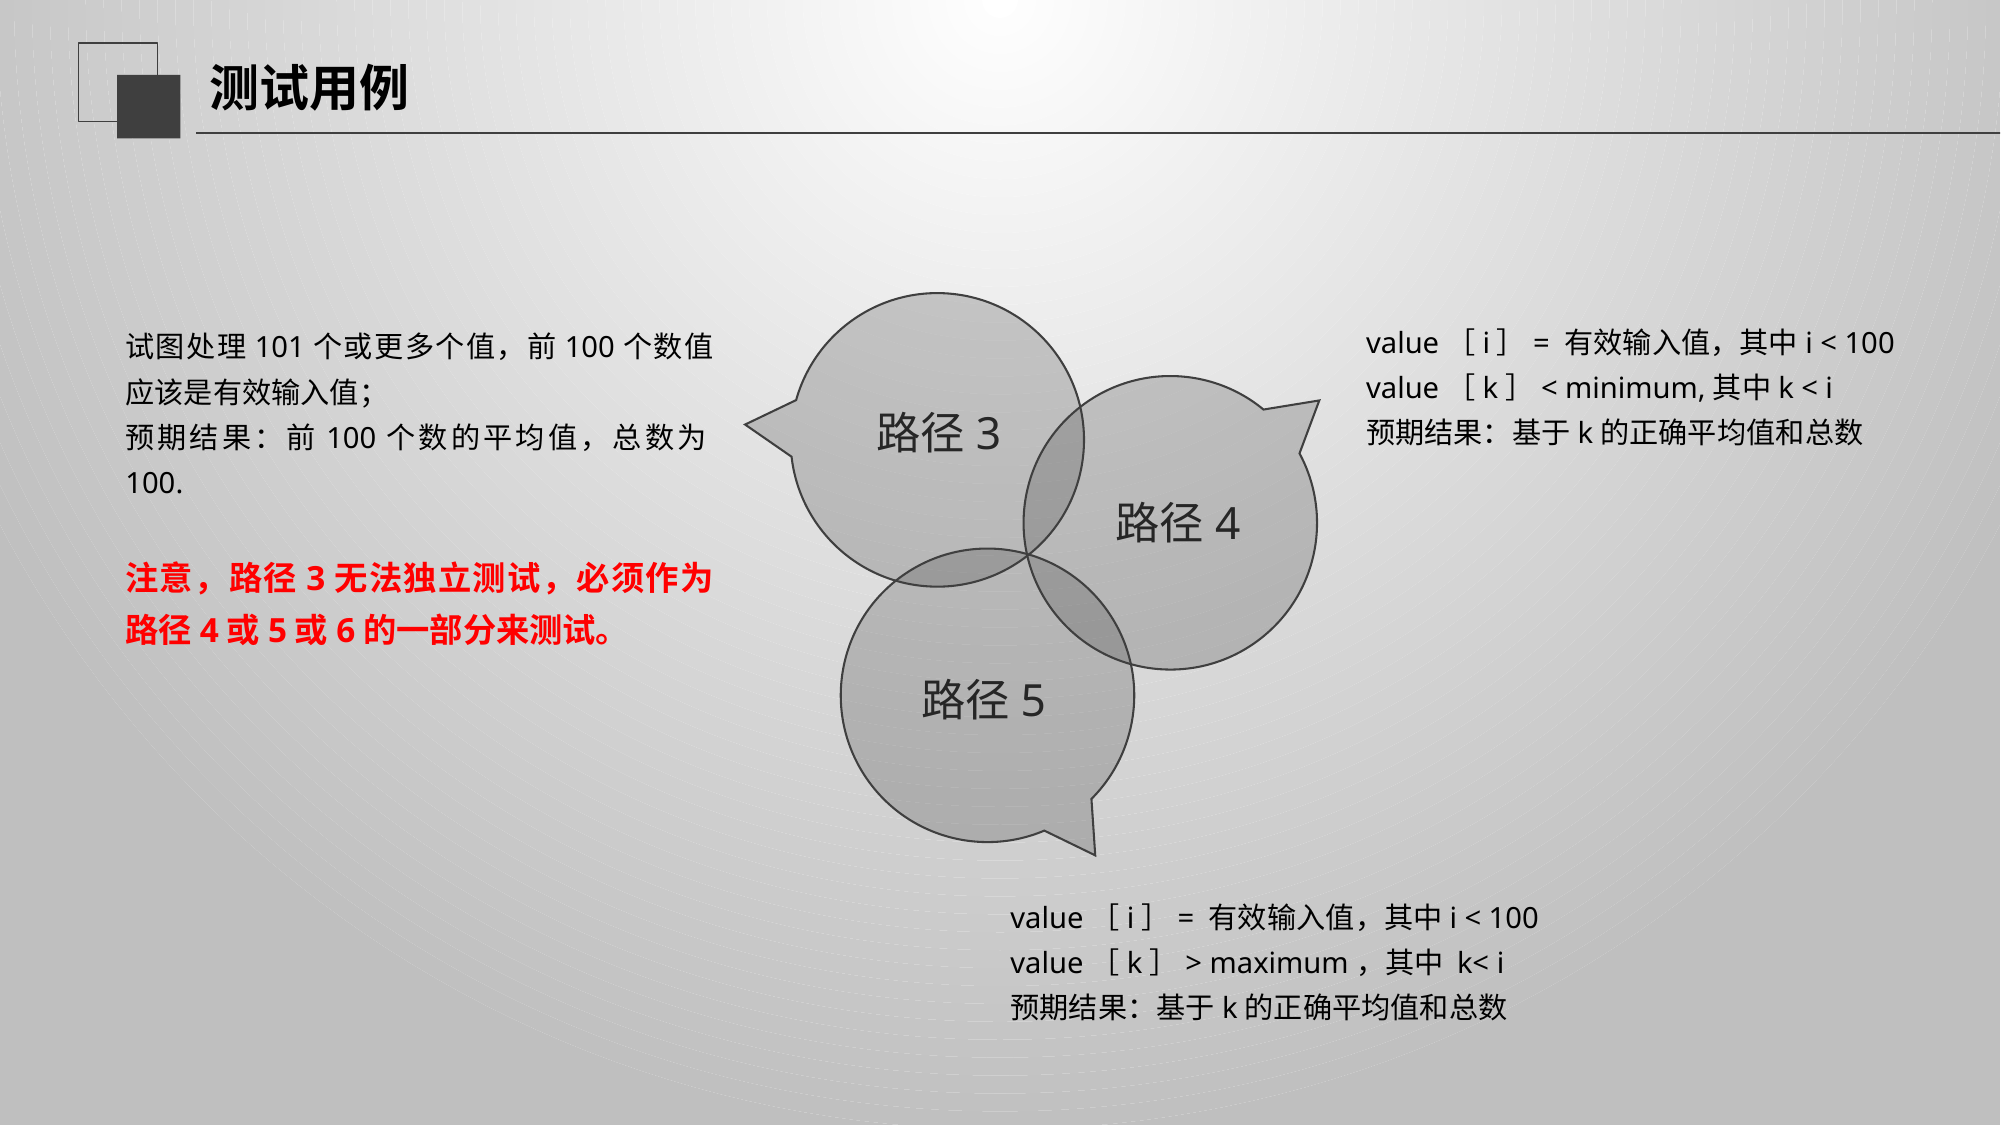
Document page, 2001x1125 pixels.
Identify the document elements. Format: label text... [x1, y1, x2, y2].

text_box [1031, 376, 1320, 670]
text_box 路径4 [1089, 470, 1267, 573]
text_box [840, 554, 1135, 856]
text_box 路径3 [849, 380, 1028, 483]
title 测试用例 [194, 42, 906, 130]
text_box 试图处理101个或更多个值，前100个数值应该是有效输入值； 预期结果：前100个数的平均值，总数为100. 注意，路径3无法独立测试，必须作为路径4或5或6的一部分来测试。 [110, 310, 729, 657]
text_box [745, 293, 1085, 587]
text_box 路径5 [894, 648, 1073, 751]
text_box value［i］= 有效输入值，其中i < 100 value［k］> maximum，其中 k< i 预期结果：基于k的正确平均值和总数 [995, 880, 1651, 1033]
text_box value［i］= 有效输入值，其中i < 100 value［k］< minimum,其中k < i 预期结果：基于k的正确平均值和总数 [1351, 305, 1944, 458]
